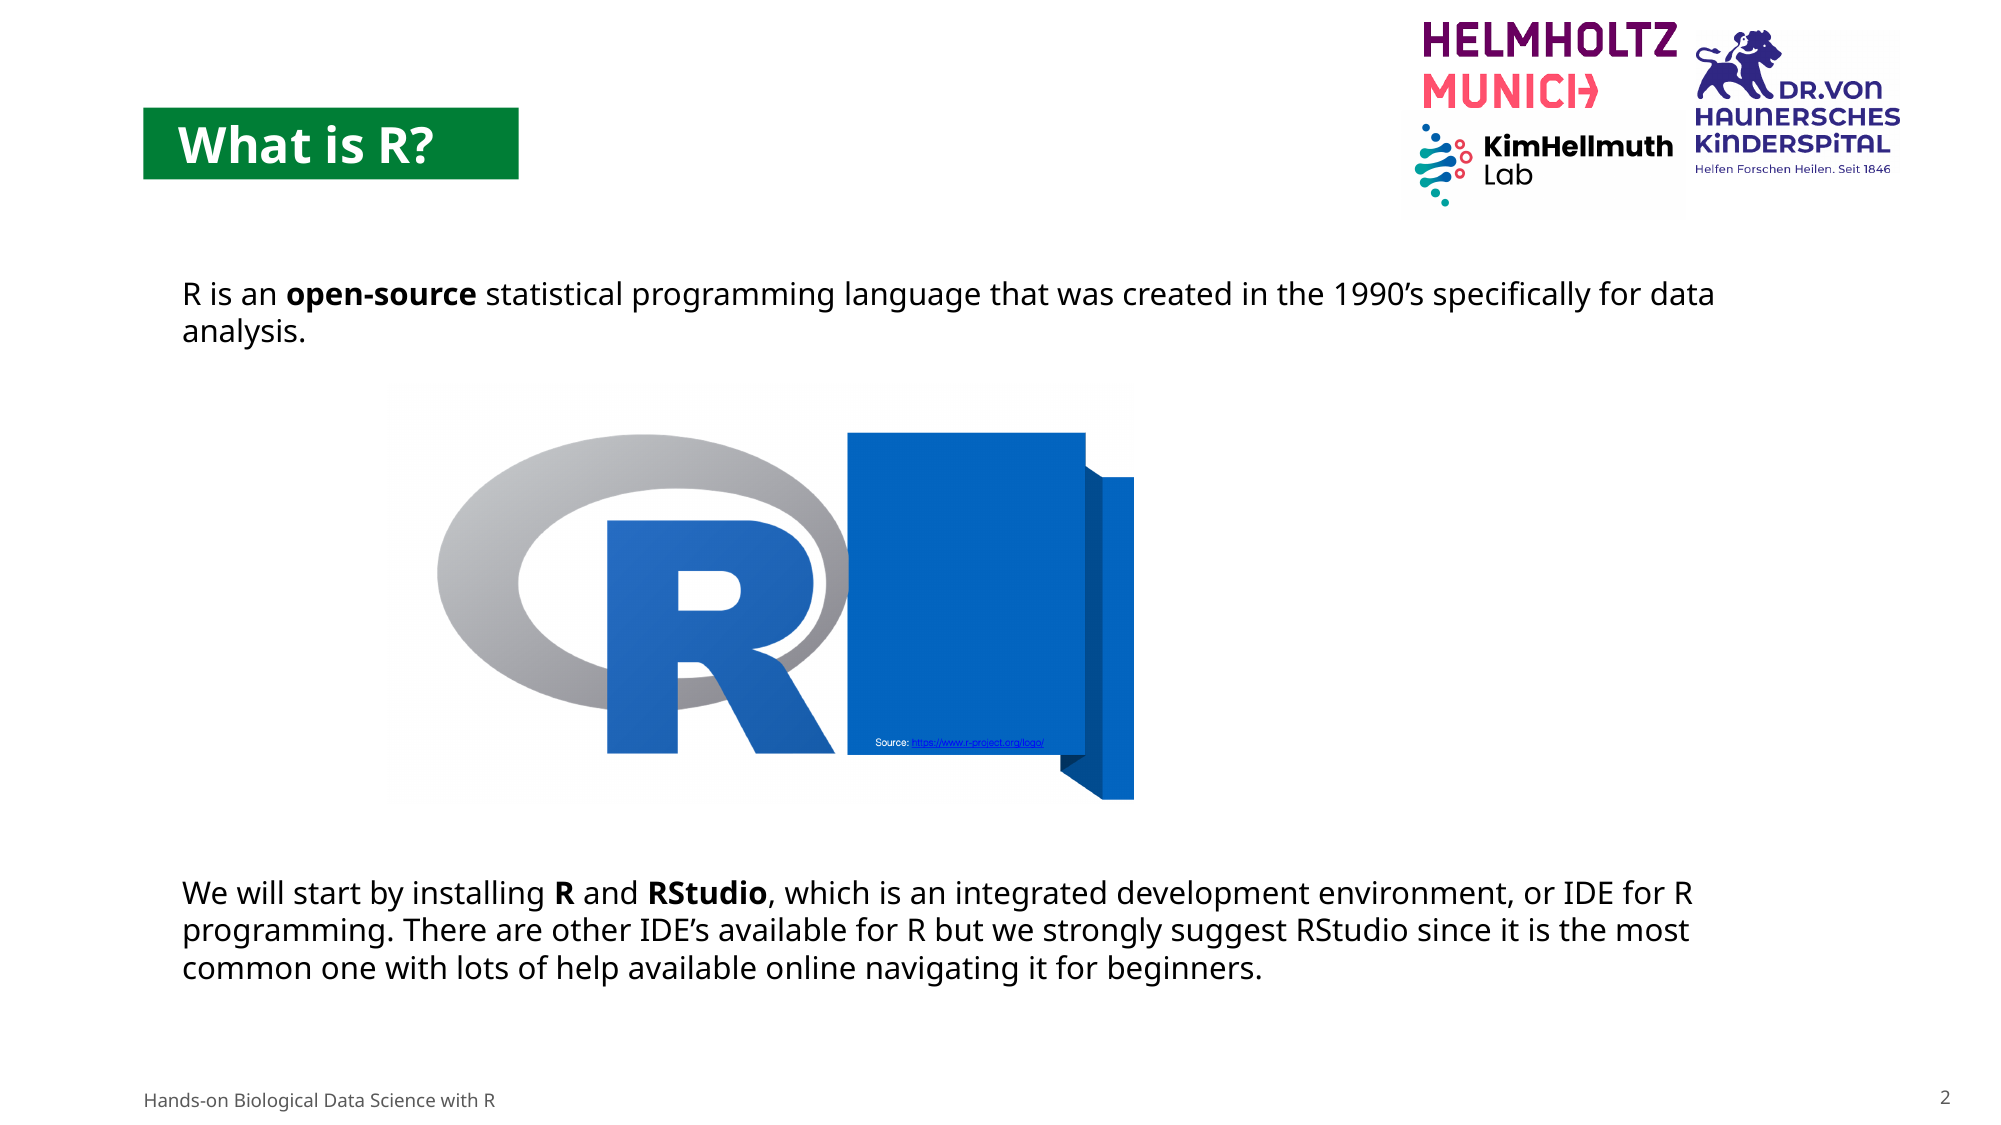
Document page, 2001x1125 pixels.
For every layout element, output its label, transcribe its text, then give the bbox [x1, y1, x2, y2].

text_box What is R? [143, 107, 519, 180]
footer Hands-on Biological Data Science with R [143, 1082, 1723, 1112]
picture [1424, 21, 1677, 108]
text_box R is an open-source statistical programming language that was created in the 1990’s specifically for data analysis. We will start by installing R and RStudio, which is an integrated development environment, or IDE for R programming. There are other IDE’s available for R but we strongly suggest RStudio since it is the most common one with lots of help available online navigating it for beginners. [167, 266, 1816, 1031]
picture [1401, 110, 1686, 221]
picture [387, 383, 1135, 804]
slide_number 2 [1791, 1082, 1951, 1112]
picture [1696, 30, 1900, 173]
